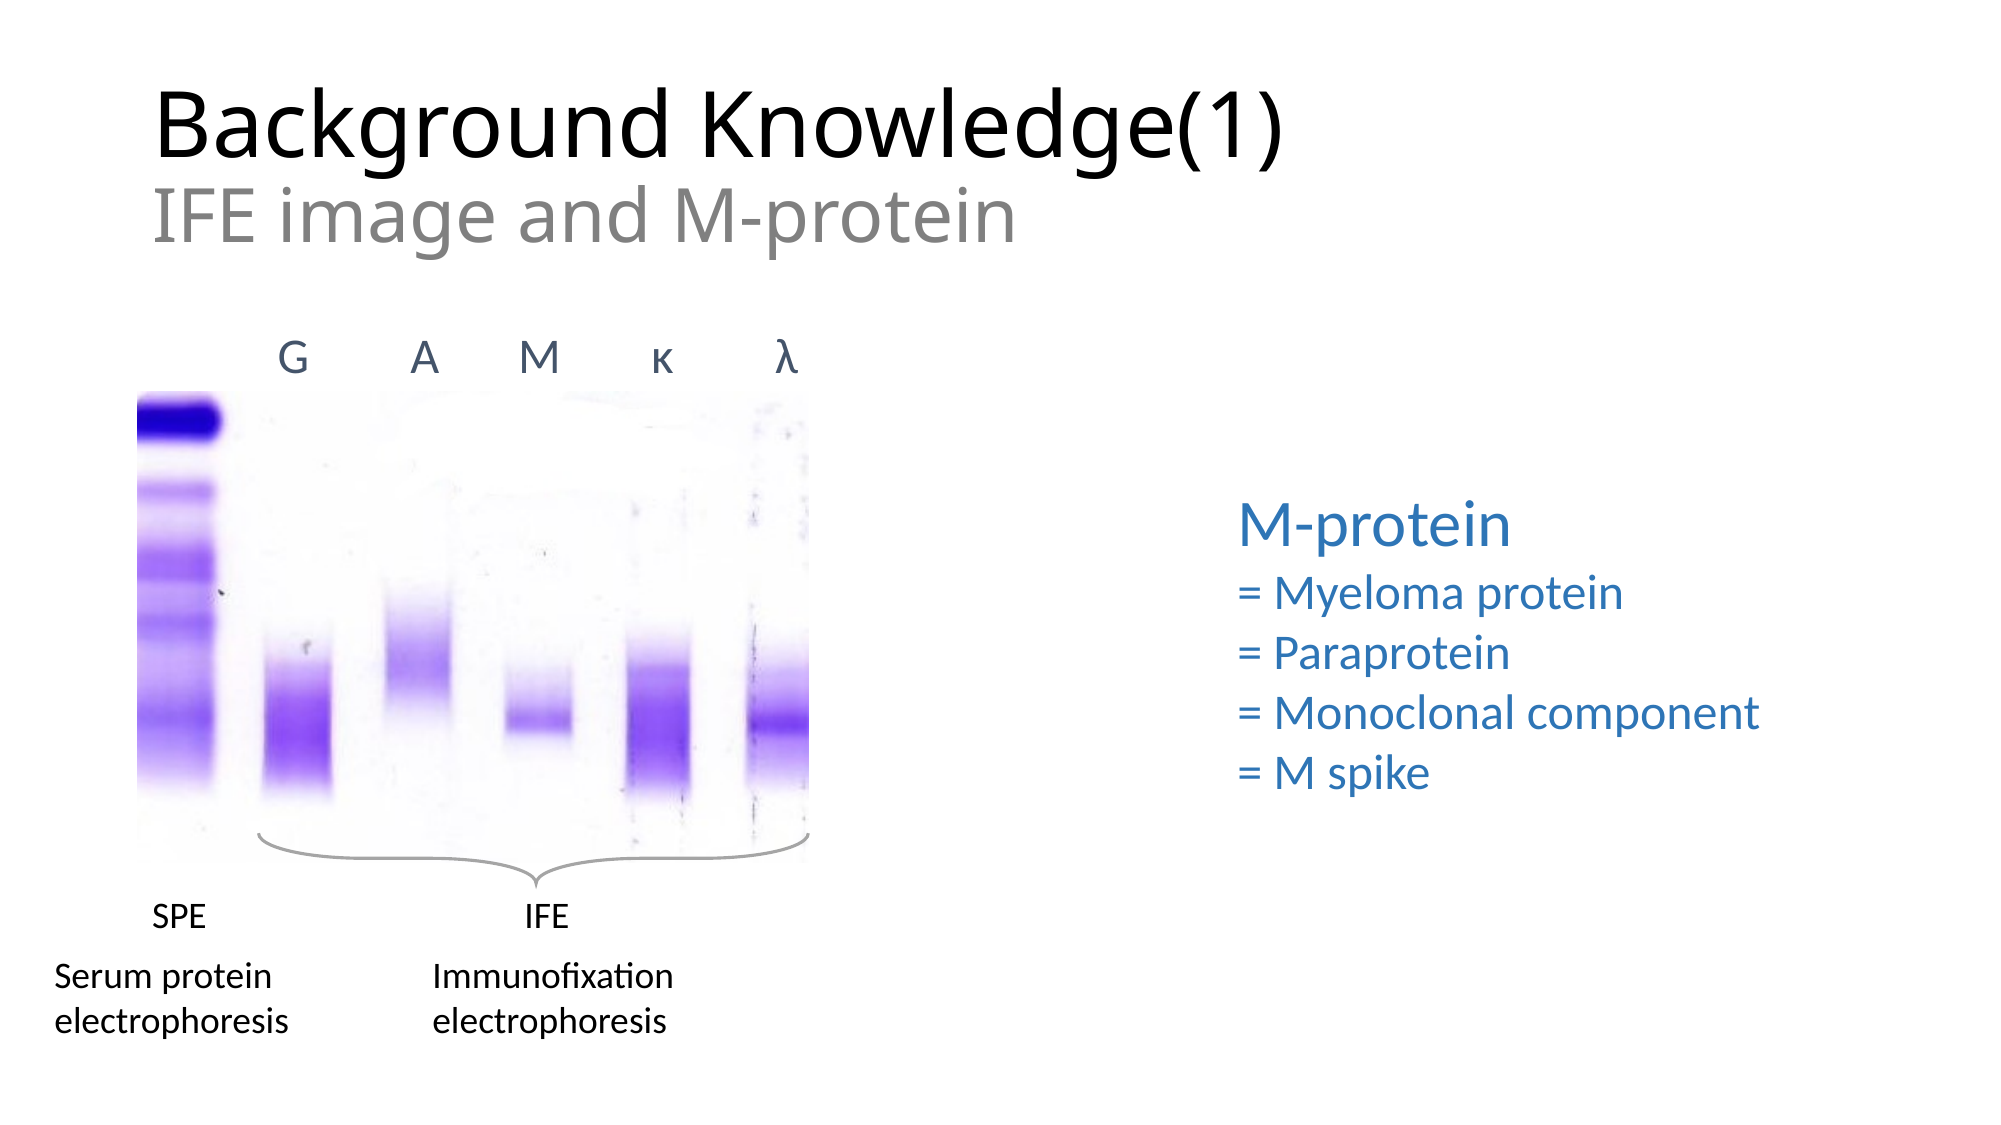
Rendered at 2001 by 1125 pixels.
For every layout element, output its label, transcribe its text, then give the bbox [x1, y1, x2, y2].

text_box M-protein = Myeloma protein = Paraprotein = Monoclonal component = M spike [1222, 442, 1863, 808]
title Background Knowledge(1) IFE image and M-protein [137, 59, 1863, 278]
text_box Immunofixation electrophoresis [417, 943, 770, 1049]
text_box IFE [509, 883, 678, 943]
text_box [481, 863, 591, 890]
picture [137, 391, 809, 863]
text_box SPE [137, 883, 228, 943]
text_box G A M κ λ [139, 315, 843, 391]
text_box Serum protein electrophoresis [39, 943, 326, 1049]
